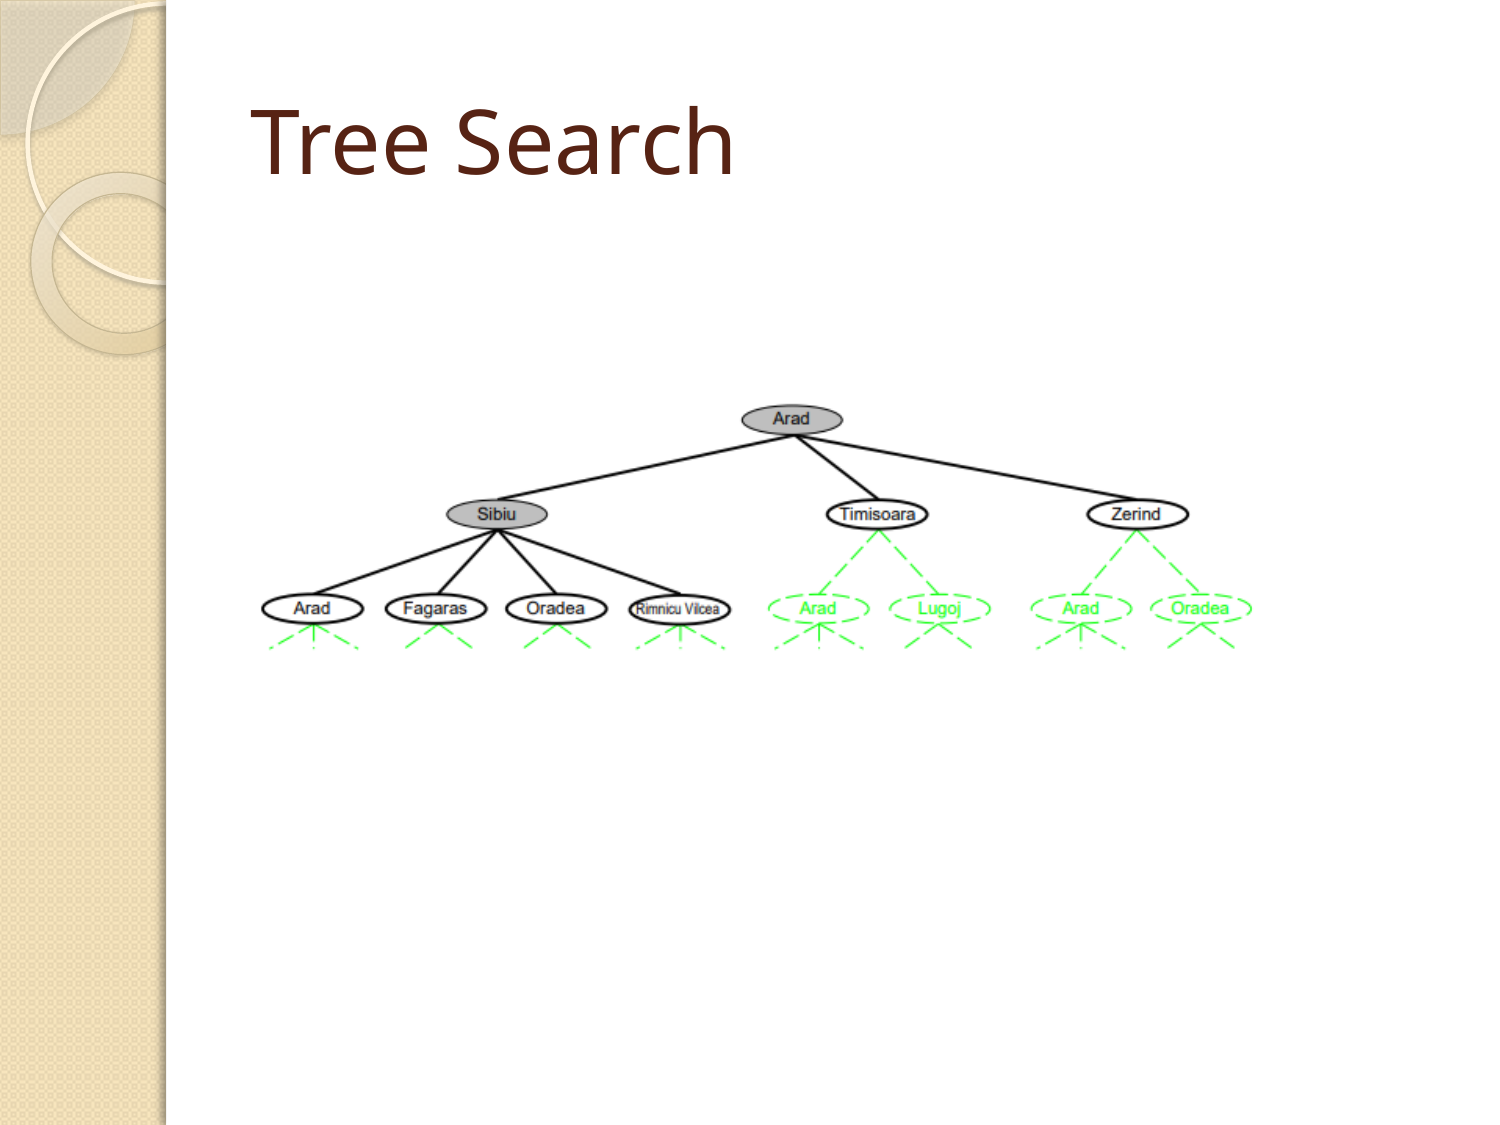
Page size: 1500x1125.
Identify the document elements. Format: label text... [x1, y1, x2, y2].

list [249, 362, 1263, 674]
title Tree Search [235, 45, 1466, 233]
